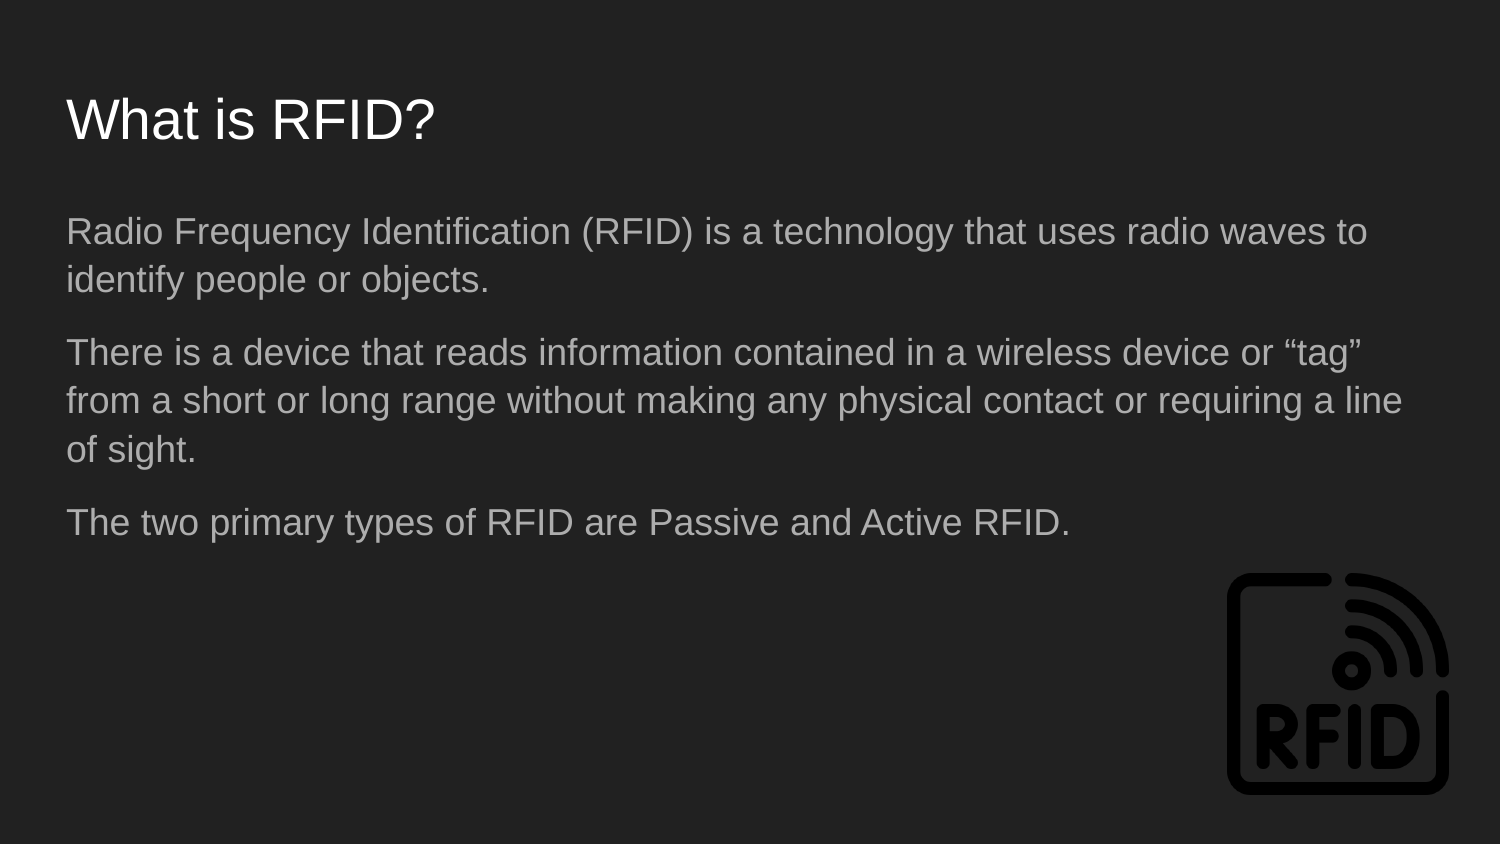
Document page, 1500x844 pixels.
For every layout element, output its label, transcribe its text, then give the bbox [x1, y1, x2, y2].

list Radio Frequency Identification (RFID) is a technology that uses radio waves to identify people or objects. There is a device that reads information contained in a wireless device or “tag” from a short or long range without making any physical contact or requiring a line of sight. The two primary types of RFID are Passive and Active RFID. [51, 189, 1449, 750]
picture [1227, 573, 1450, 796]
title What is RFID? [51, 72, 1449, 167]
